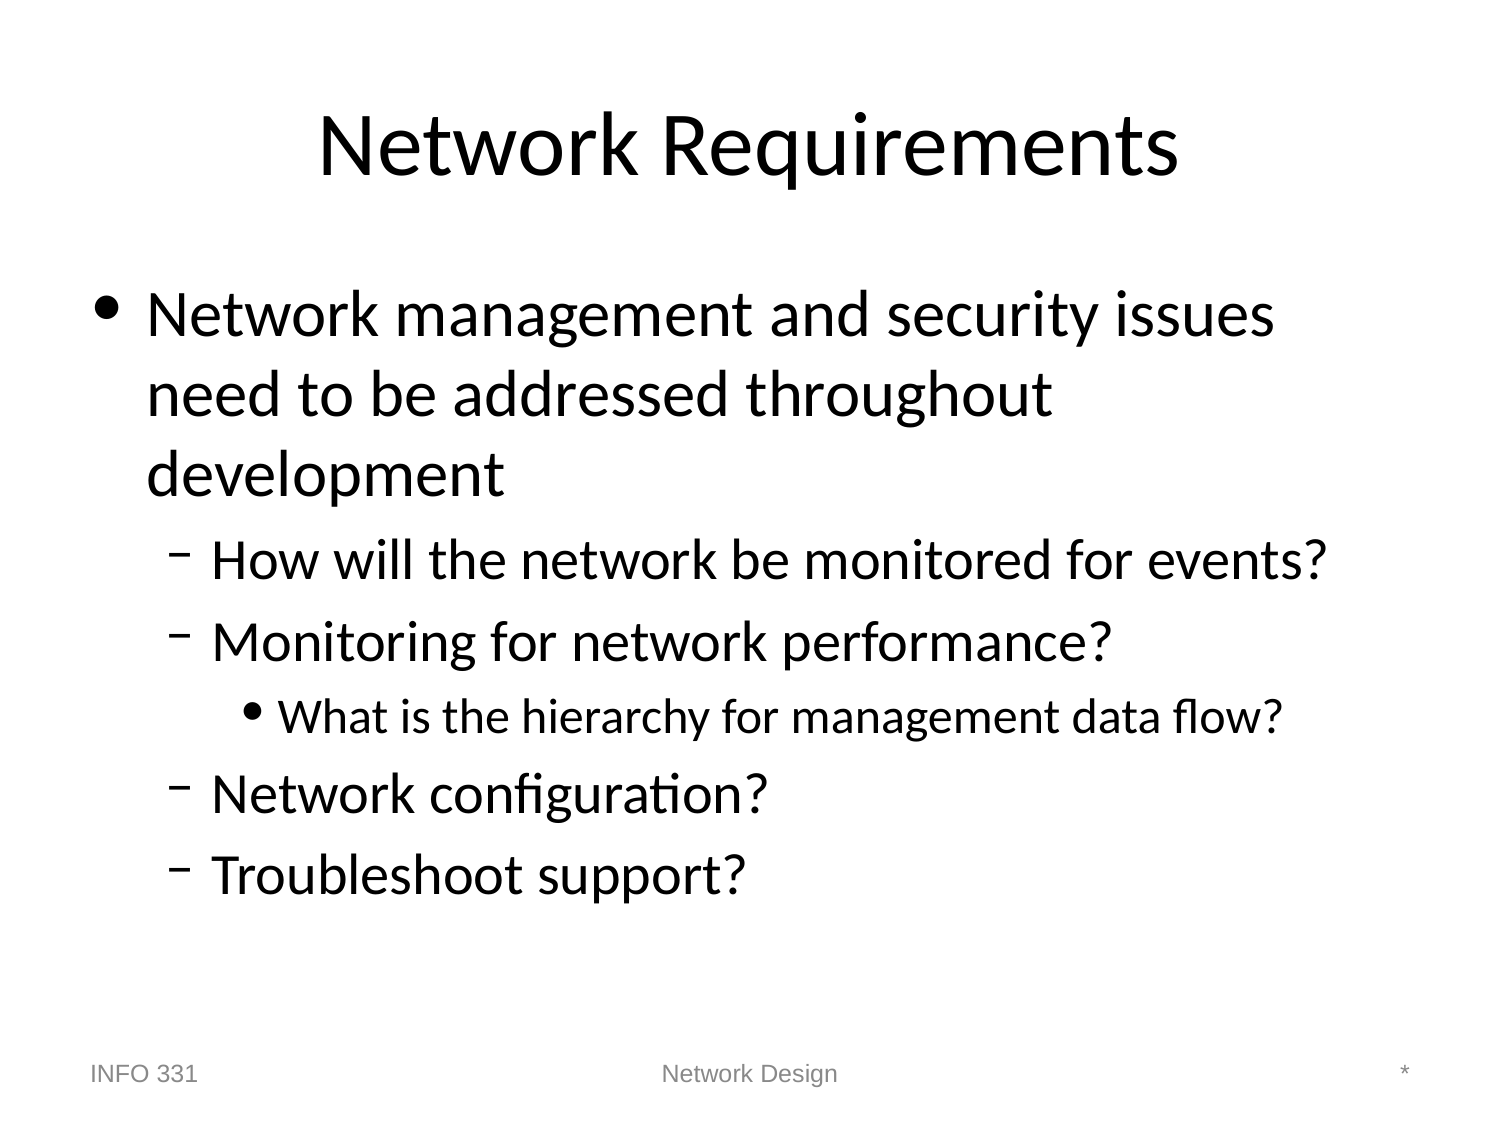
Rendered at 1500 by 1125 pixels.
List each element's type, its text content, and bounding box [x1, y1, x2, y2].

text_box * [1074, 1042, 1425, 1103]
text_box Network Design [512, 1042, 988, 1103]
list Network management and security issues need to be addressed throughout development How will the network be monitored for events? Monitoring for network performance? What is the hierarchy for management data flow? Network configuration? Troubleshoot support? [75, 262, 1425, 1005]
text_box INFO 331 [75, 1042, 425, 1103]
title Network Requirements [75, 45, 1425, 233]
